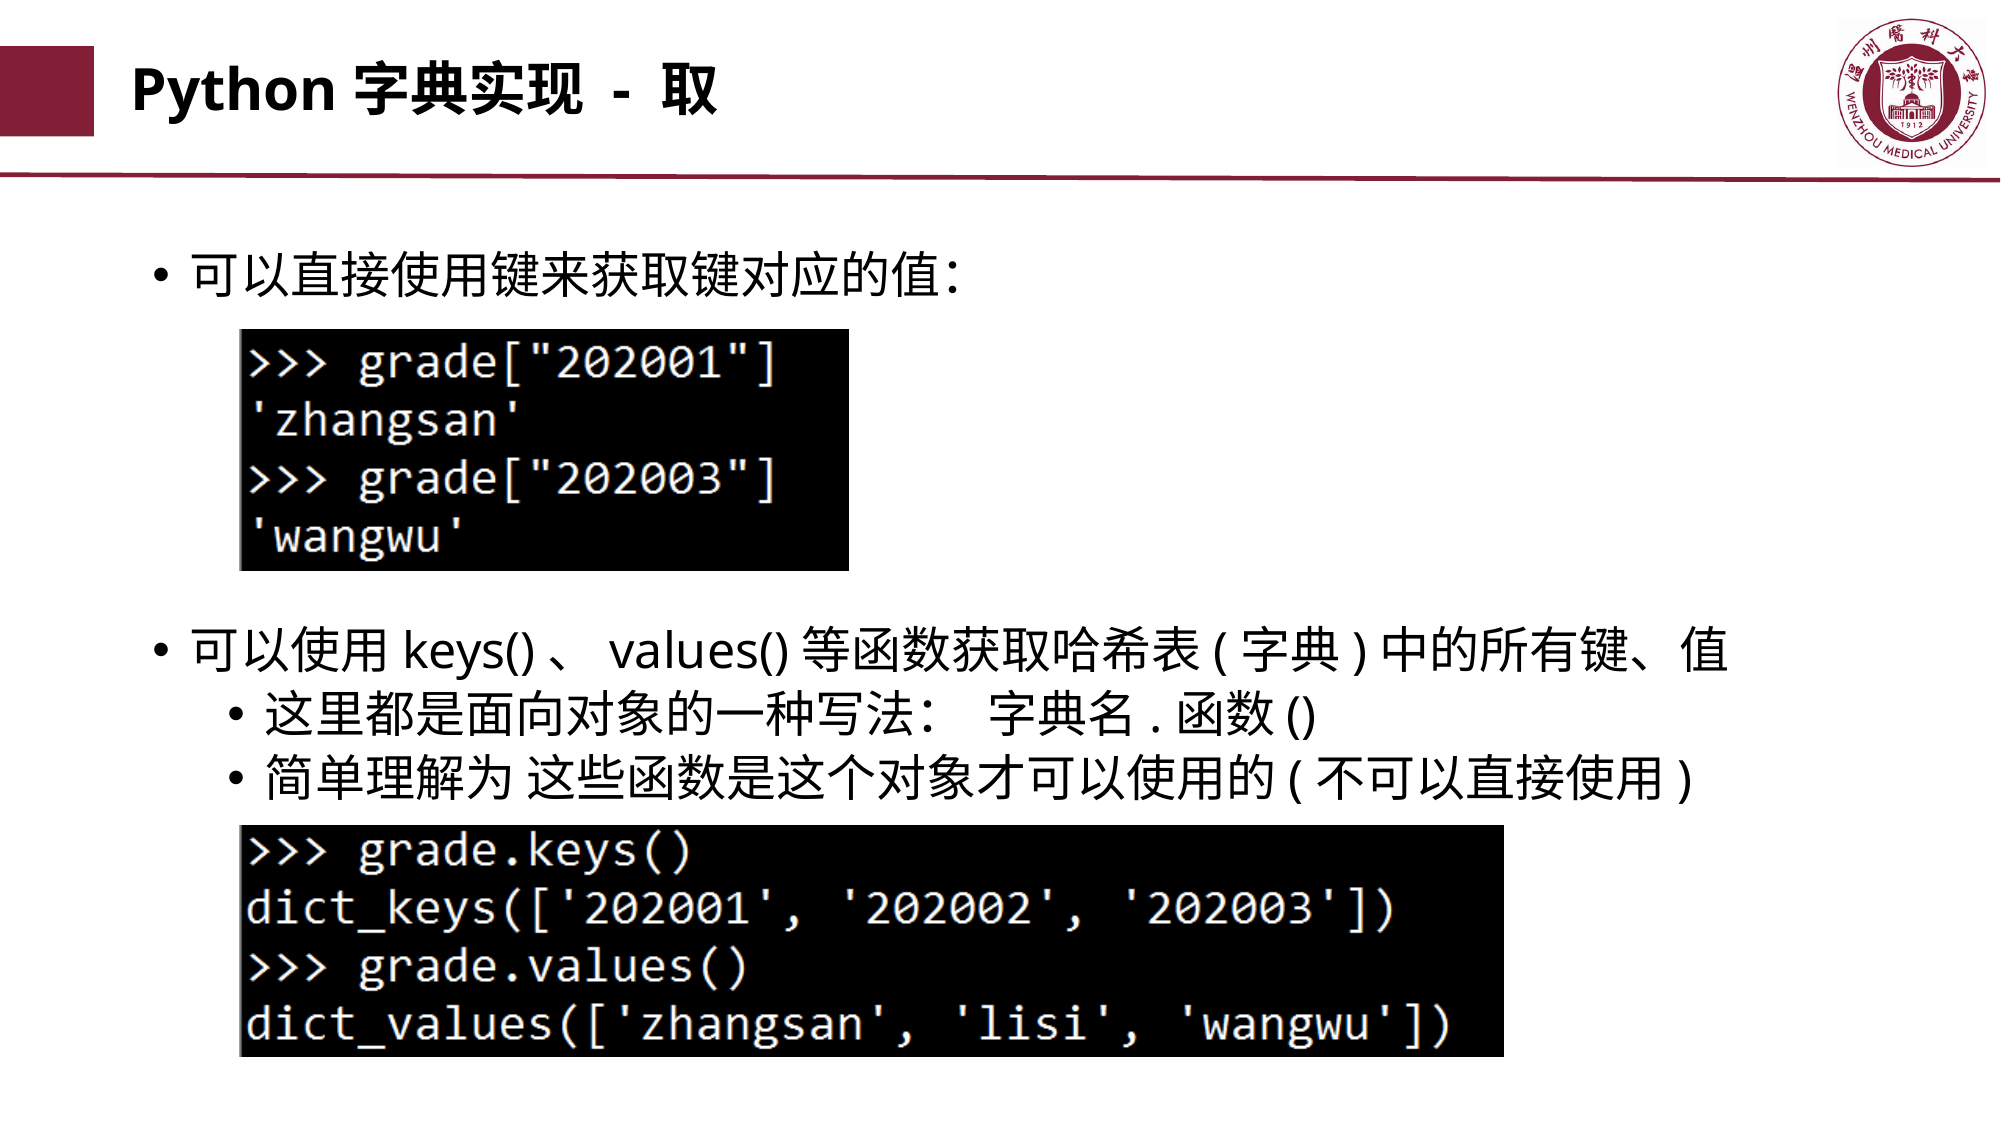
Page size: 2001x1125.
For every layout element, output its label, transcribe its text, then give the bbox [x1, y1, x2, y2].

list 可以直接使用键来获取键对应的值： 可以使用keys()、values()等函数获取哈希表(字典)中的所有键、值 这里都是面向对象的一种写法： 字典名.函数() 简单理解为 这些函数是这个对象才可以使用的(不可以直接使用) [137, 243, 1863, 957]
picture [239, 825, 1504, 1057]
title Python字典实现 - 取 [115, 48, 1756, 135]
picture [239, 329, 849, 571]
picture [1837, 18, 1986, 167]
